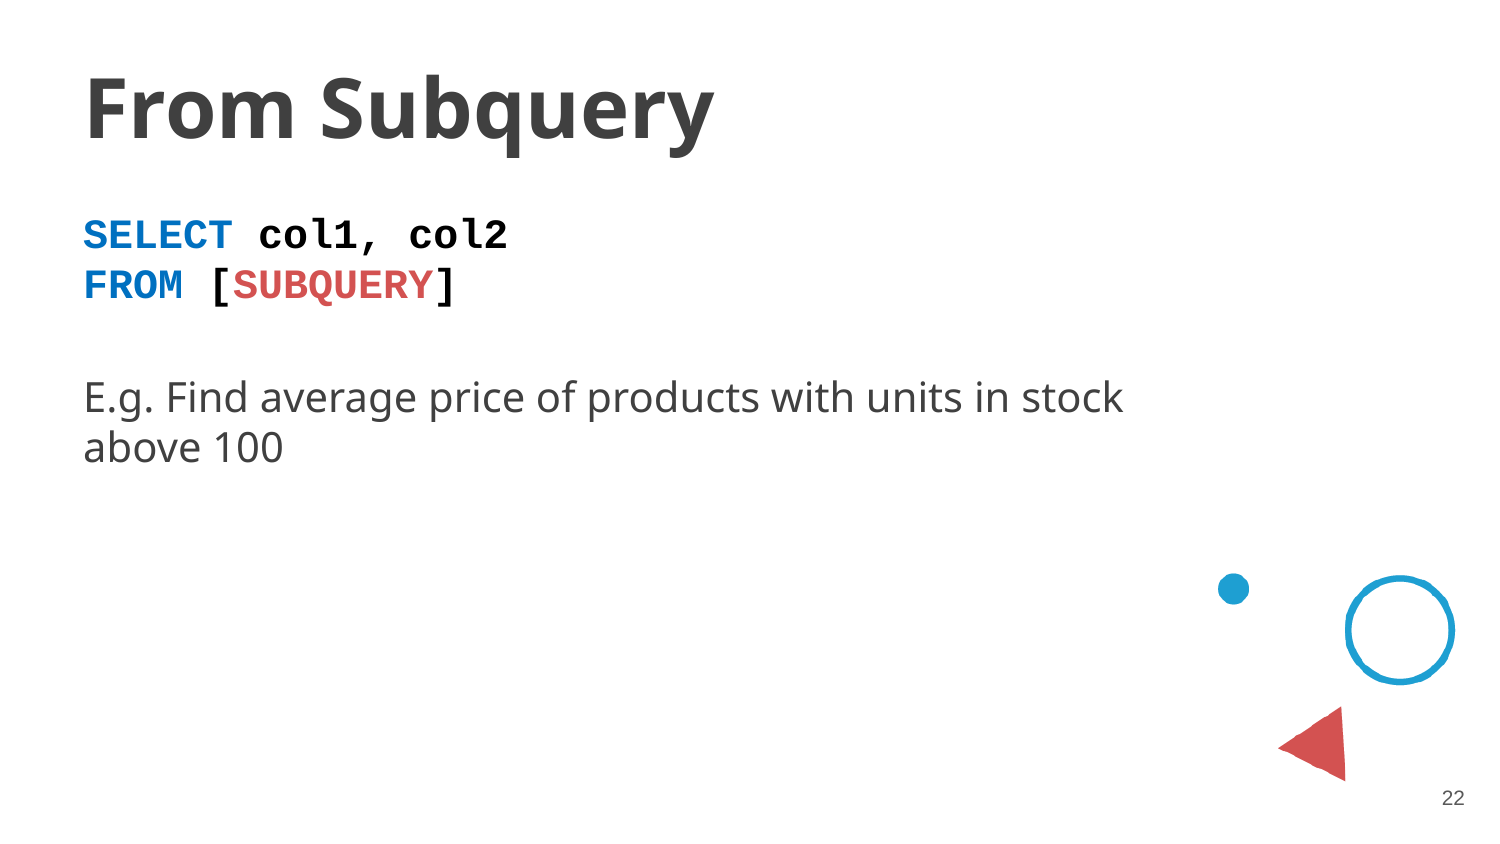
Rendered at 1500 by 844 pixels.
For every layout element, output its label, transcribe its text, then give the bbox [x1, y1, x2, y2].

picture [1174, 510, 1500, 838]
text_box E.g. Find average price of products with units in stock above 100 [68, 356, 1175, 487]
text_box From Subquery [68, 40, 1480, 192]
text_box SELECT col1, col2 FROM [SUBQUERY] [68, 191, 1175, 356]
